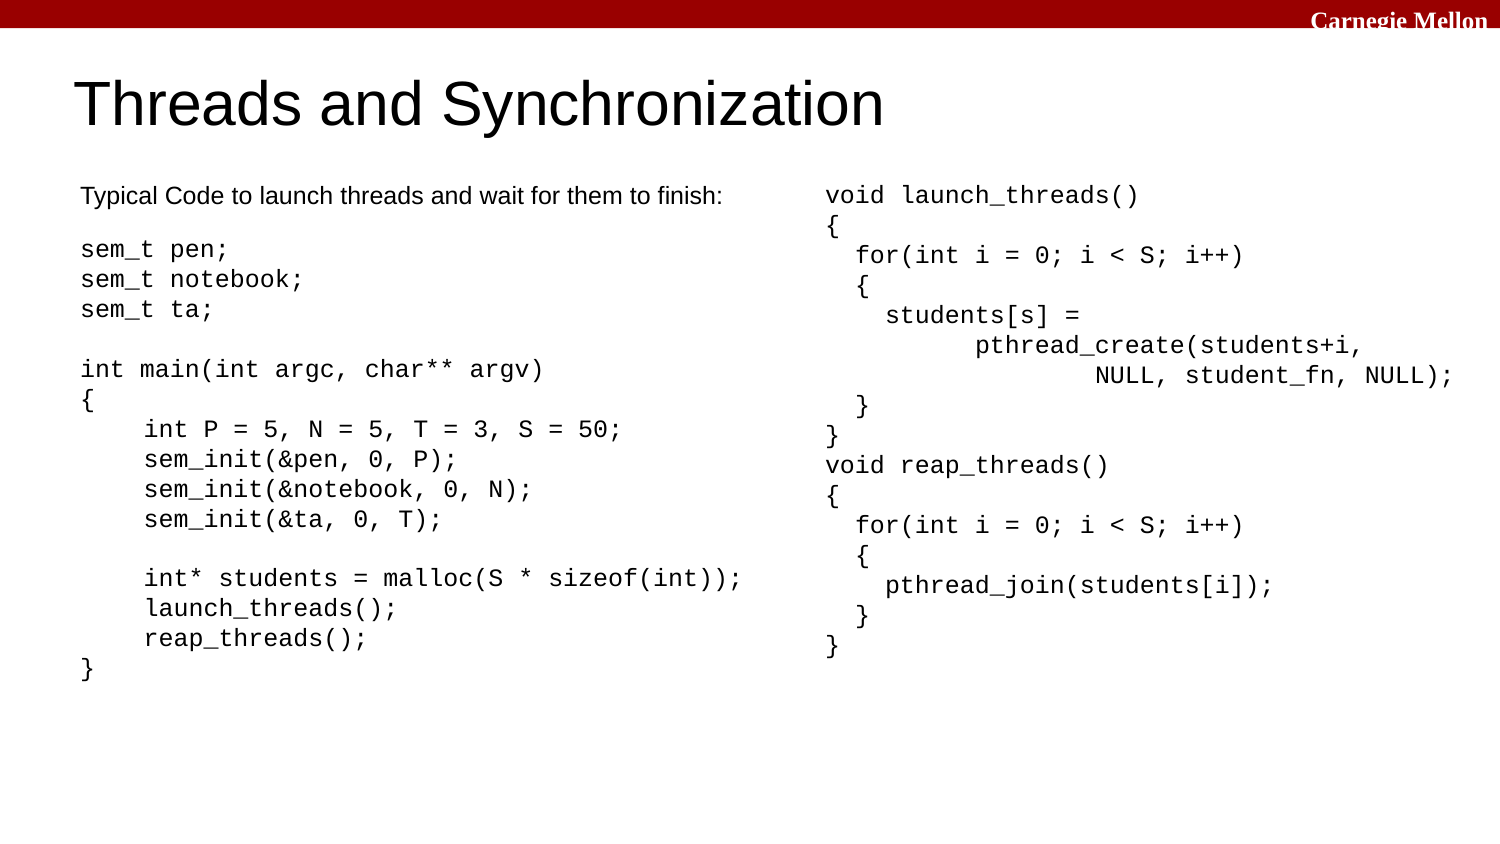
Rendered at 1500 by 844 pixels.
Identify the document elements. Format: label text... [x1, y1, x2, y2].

list void launch_threads() { for(int i = 0; i < S; i++) { students[s] = pthread_create(students+i, NULL, student_fn, NULL); } } void reap_threads() { for(int i = 0; i < S; i++) { pthread_join(students[i]); } } [809, 163, 1492, 823]
list sem_t pen; sem_t notebook; sem_t ta; int main(int argc, char** argv) { int P = 5, N = 5, T = 3, S = 50; sem_init(&pen, 0, P); sem_init(&notebook, 0, N); sem_init(&ta, 0, T); int* students = malloc(S * sizeof(int)); launch_threads(); reap_threads(); } [65, 236, 778, 844]
text_box Typical Code to launch threads and wait for them to finish: [65, 152, 794, 236]
title Threads and Synchronization [58, 53, 1438, 148]
